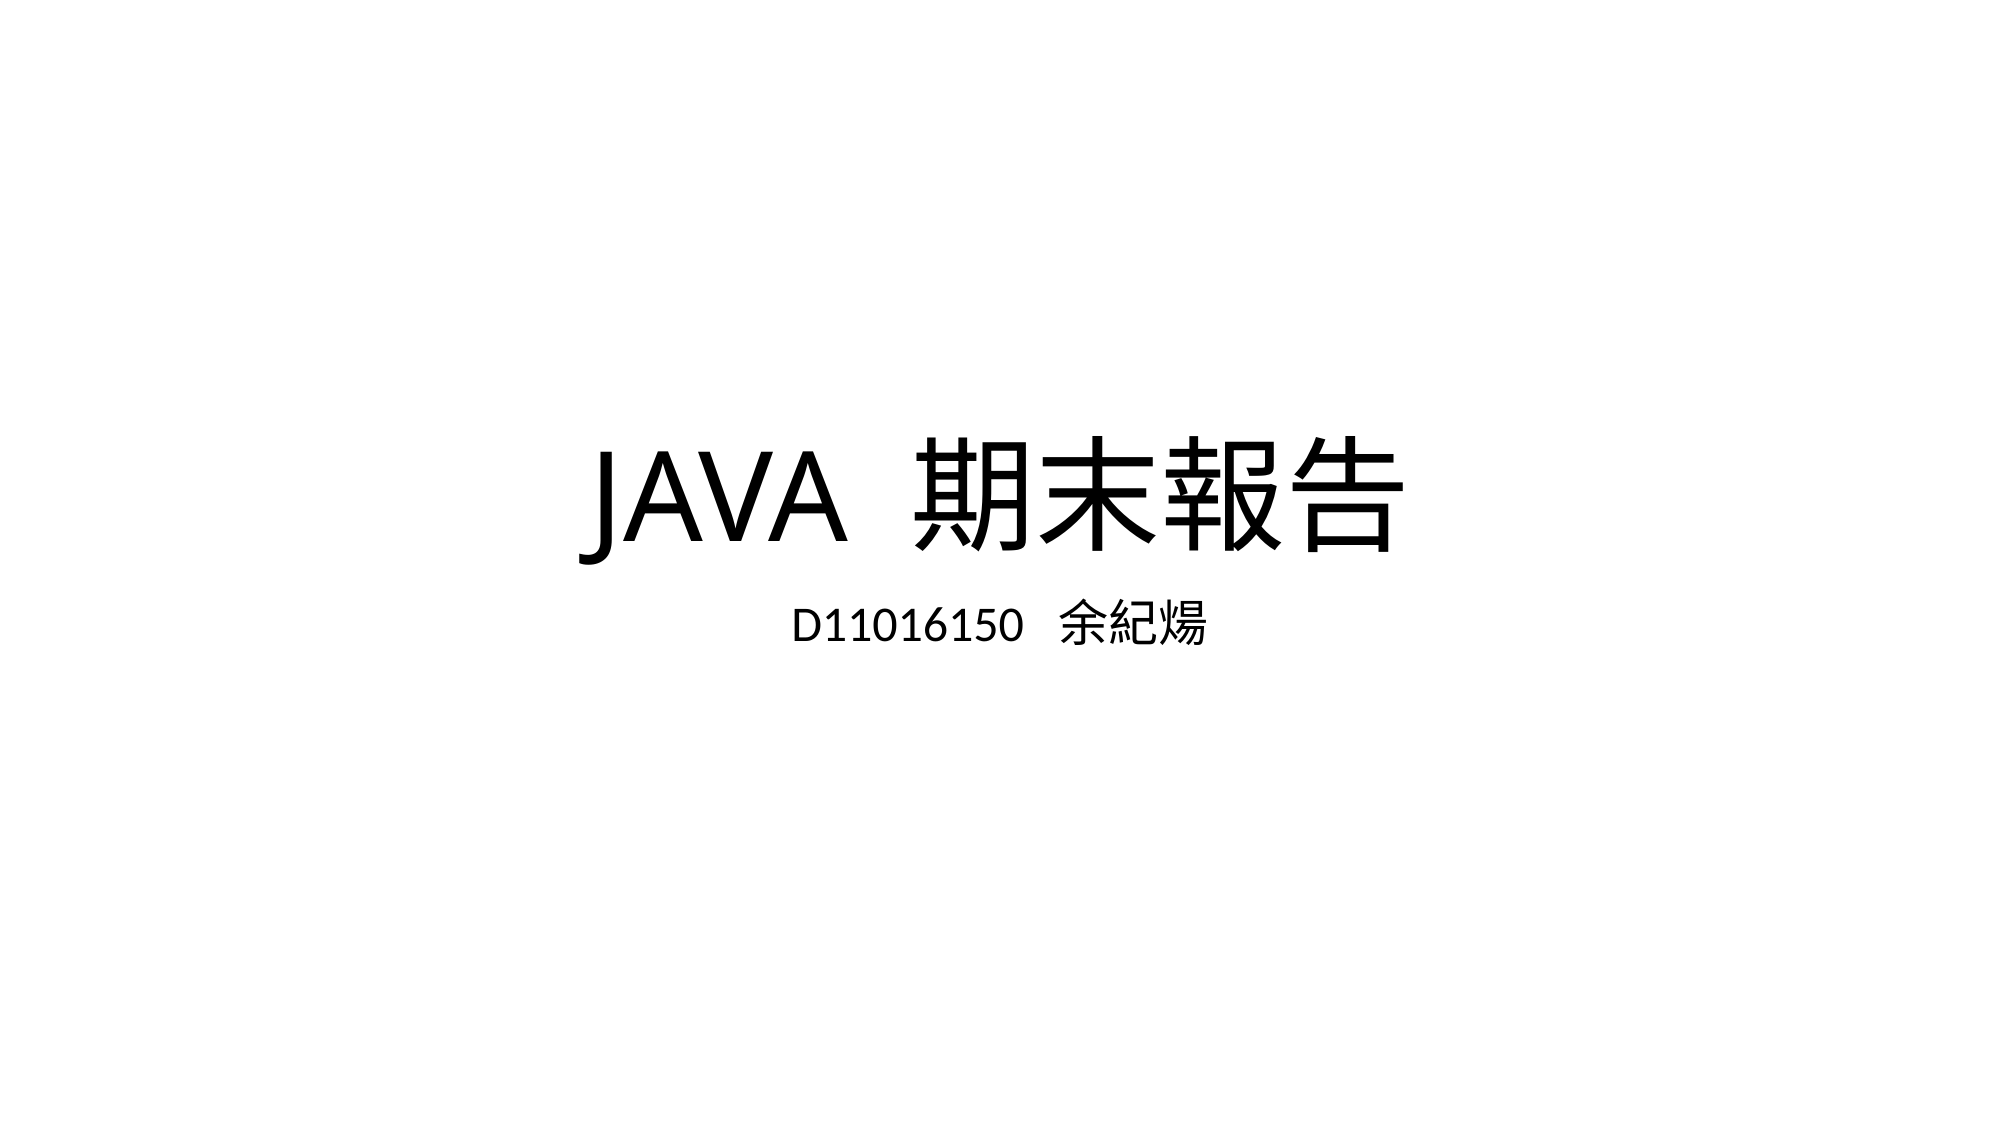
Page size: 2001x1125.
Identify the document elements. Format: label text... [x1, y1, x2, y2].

subtitle D11016150 余紀煬 [249, 590, 1750, 863]
title JAVA 期末報告 [249, 184, 1750, 576]
